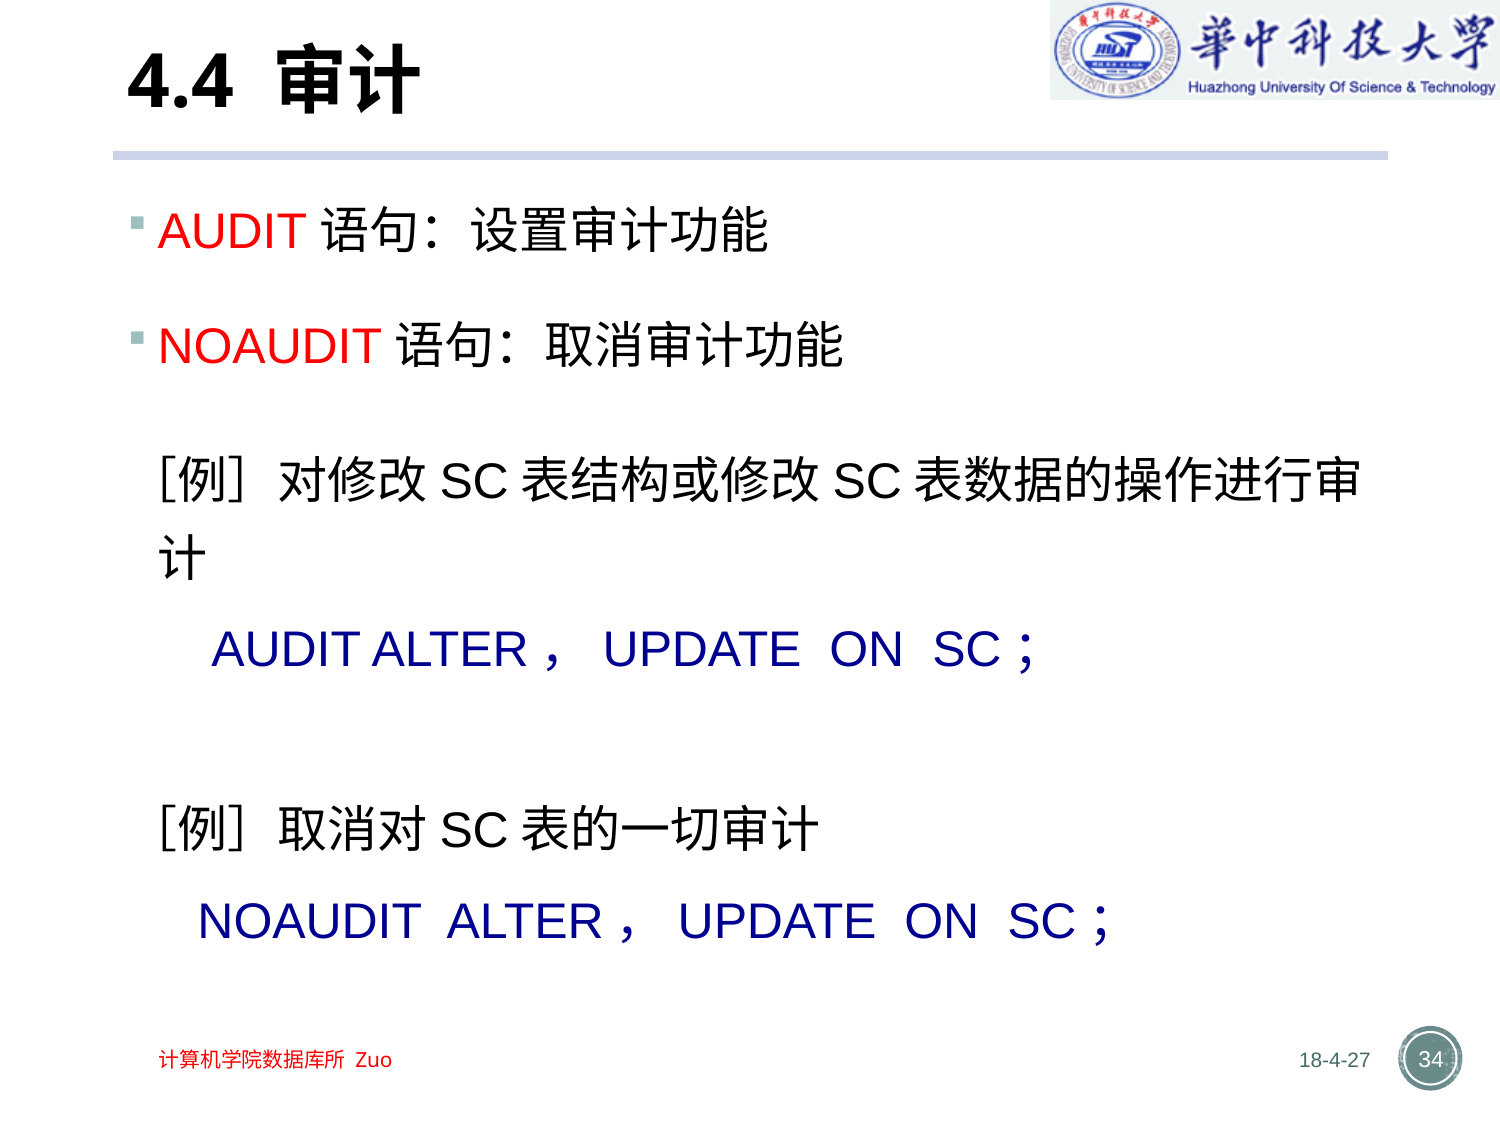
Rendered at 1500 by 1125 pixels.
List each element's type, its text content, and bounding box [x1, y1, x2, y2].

picture [1050, 0, 1500, 100]
list AUDIT语句：设置审计功能 NOAUDIT语句：取消审计功能 ［例］对修改SC表结构或修改SC表数据的操作进行审计 AUDIT ALTER，UPDATE ON SC； ［例］取消对SC表的一切审计 NOAUDIT ALTER，UPDATE ON SC； [112, 149, 1388, 1013]
title 4.4 审计 [112, 19, 1388, 148]
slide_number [983, 1028, 1386, 1089]
slide_number 34 [1391, 1028, 1471, 1089]
